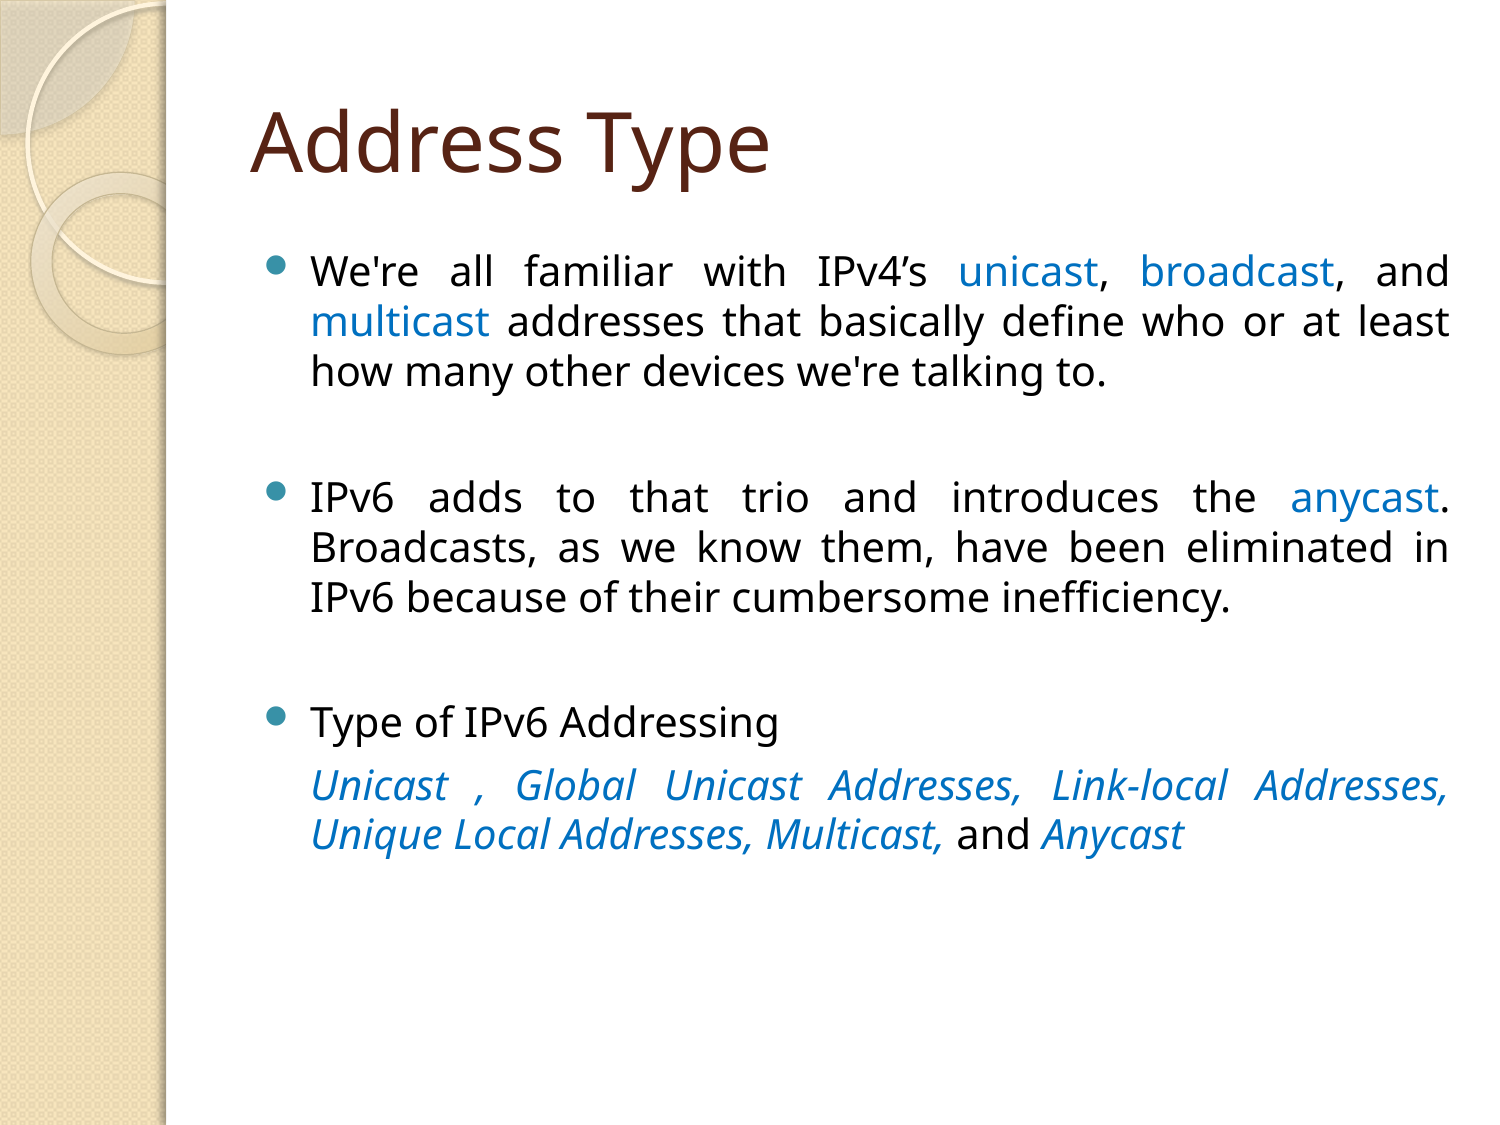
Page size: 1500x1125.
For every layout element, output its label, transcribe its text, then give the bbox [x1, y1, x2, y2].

title Address Type [235, 45, 1466, 233]
list We're all familiar with IPv4’s unicast, broadcast, and multicast addresses that basically define who or at least how many other devices we're talking to. IPv6 adds to that trio and introduces the anycast. Broadcasts, as we know them, have been eliminated in IPv6 because of their cumbersome inefficiency. Type of IPv6 Addressing Unicast , Global Unicast Addresses, Link-local Addresses, Unique Local Addresses, Multicast, and Anycast [235, 237, 1466, 1025]
